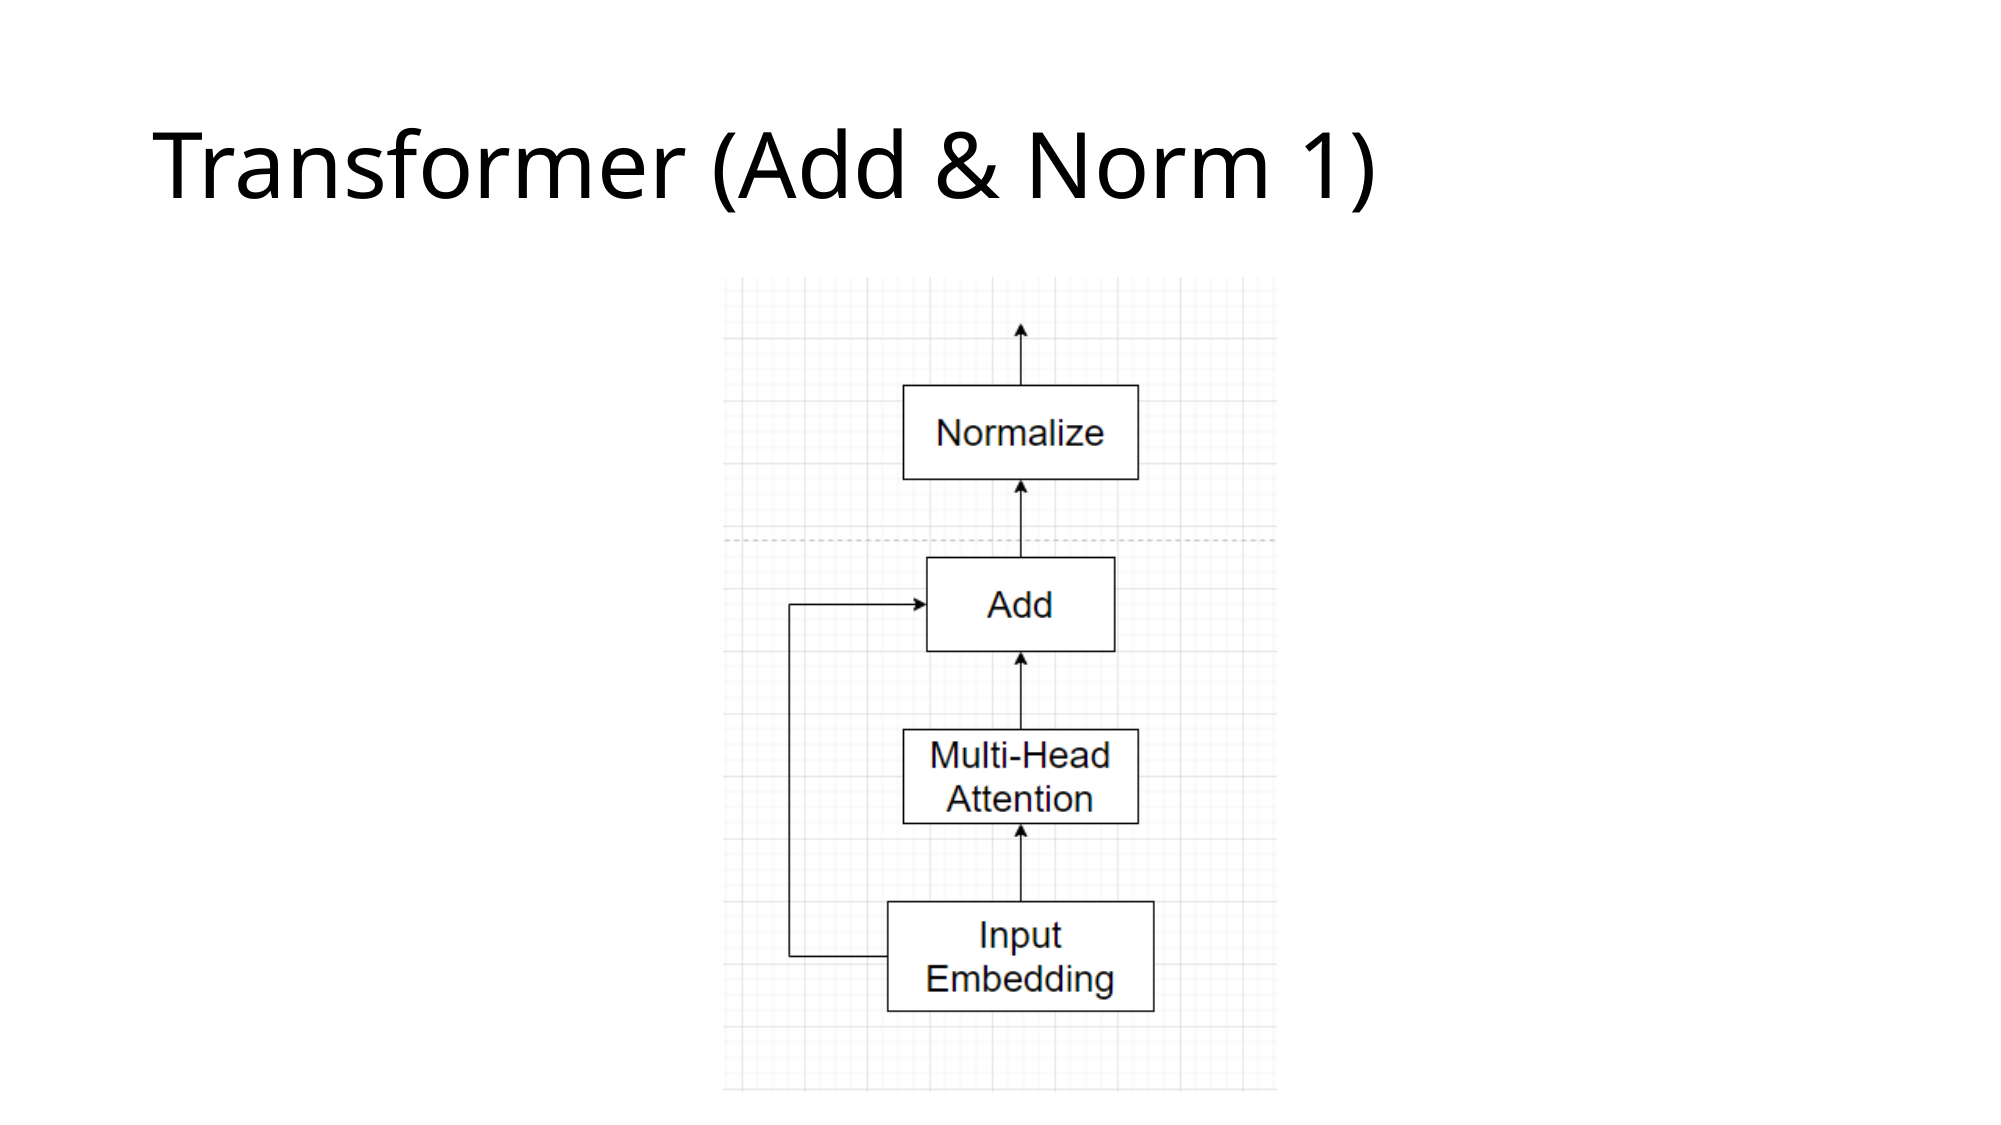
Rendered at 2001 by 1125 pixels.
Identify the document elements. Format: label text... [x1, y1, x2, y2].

picture [723, 277, 1277, 1092]
title Transformer (Add & Norm 1) [137, 59, 1863, 278]
